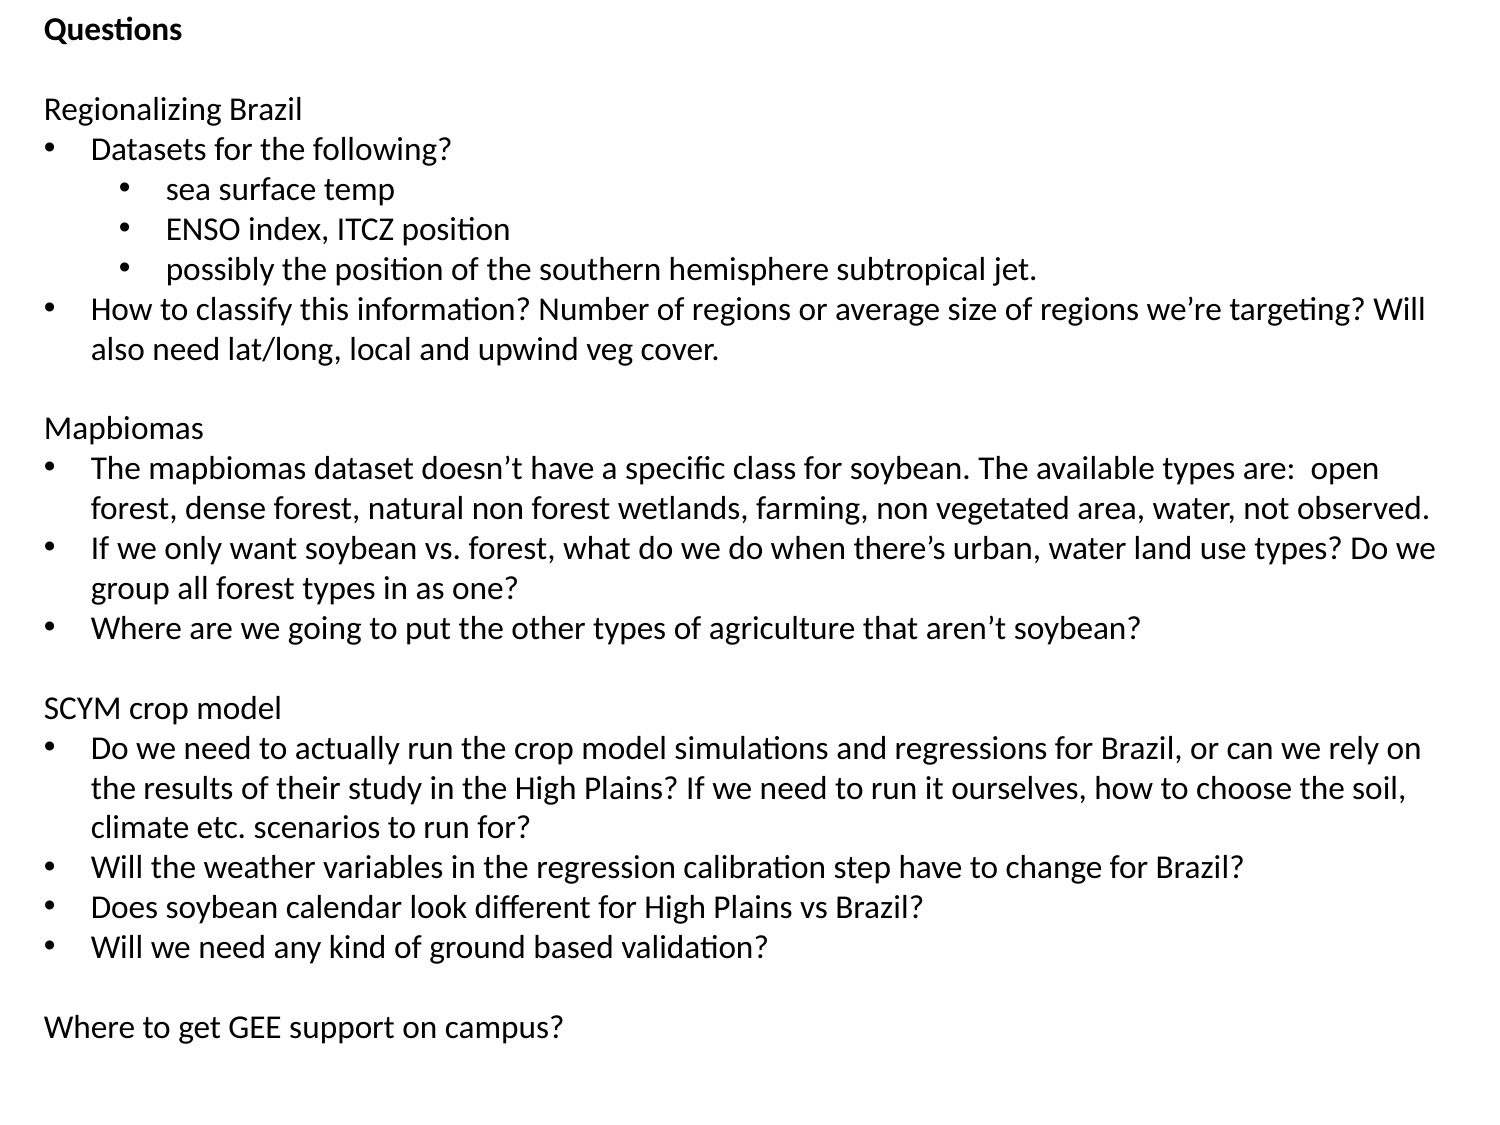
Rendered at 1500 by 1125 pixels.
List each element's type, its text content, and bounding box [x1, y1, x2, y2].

text_box Questions Regionalizing Brazil Datasets for the following? sea surface temp ENSO index, ITCZ position possibly the position of the southern hemisphere subtropical jet. How to classify this information? Number of regions or average size of regions we’re targeting? Will also need lat/long, local and upwind veg cover. Mapbiomas The mapbiomas dataset doesn’t have a specific class for soybean. The available types are: open forest, dense forest, natural non forest wetlands, farming, non vegetated area, water, not observed. If we only want soybean vs. forest, what do we do when there’s urban, water land use types? Do we group all forest types in as one? Where are we going to put the other types of agriculture that aren’t soybean? SCYM crop model Do we need to actually run the crop model simulations and regressions for Brazil, or can we rely on the results of their study in the High Plains? If we need to run it ourselves, how to choose the soil, climate etc. scenarios to run for? Will the weather variables in the regression calibration step have to change for Brazil? Does soybean calendar look different for High Plains vs Brazil? Will we need any kind of ground based validation? Where to get GEE support on campus? [29, 0, 1455, 1053]
